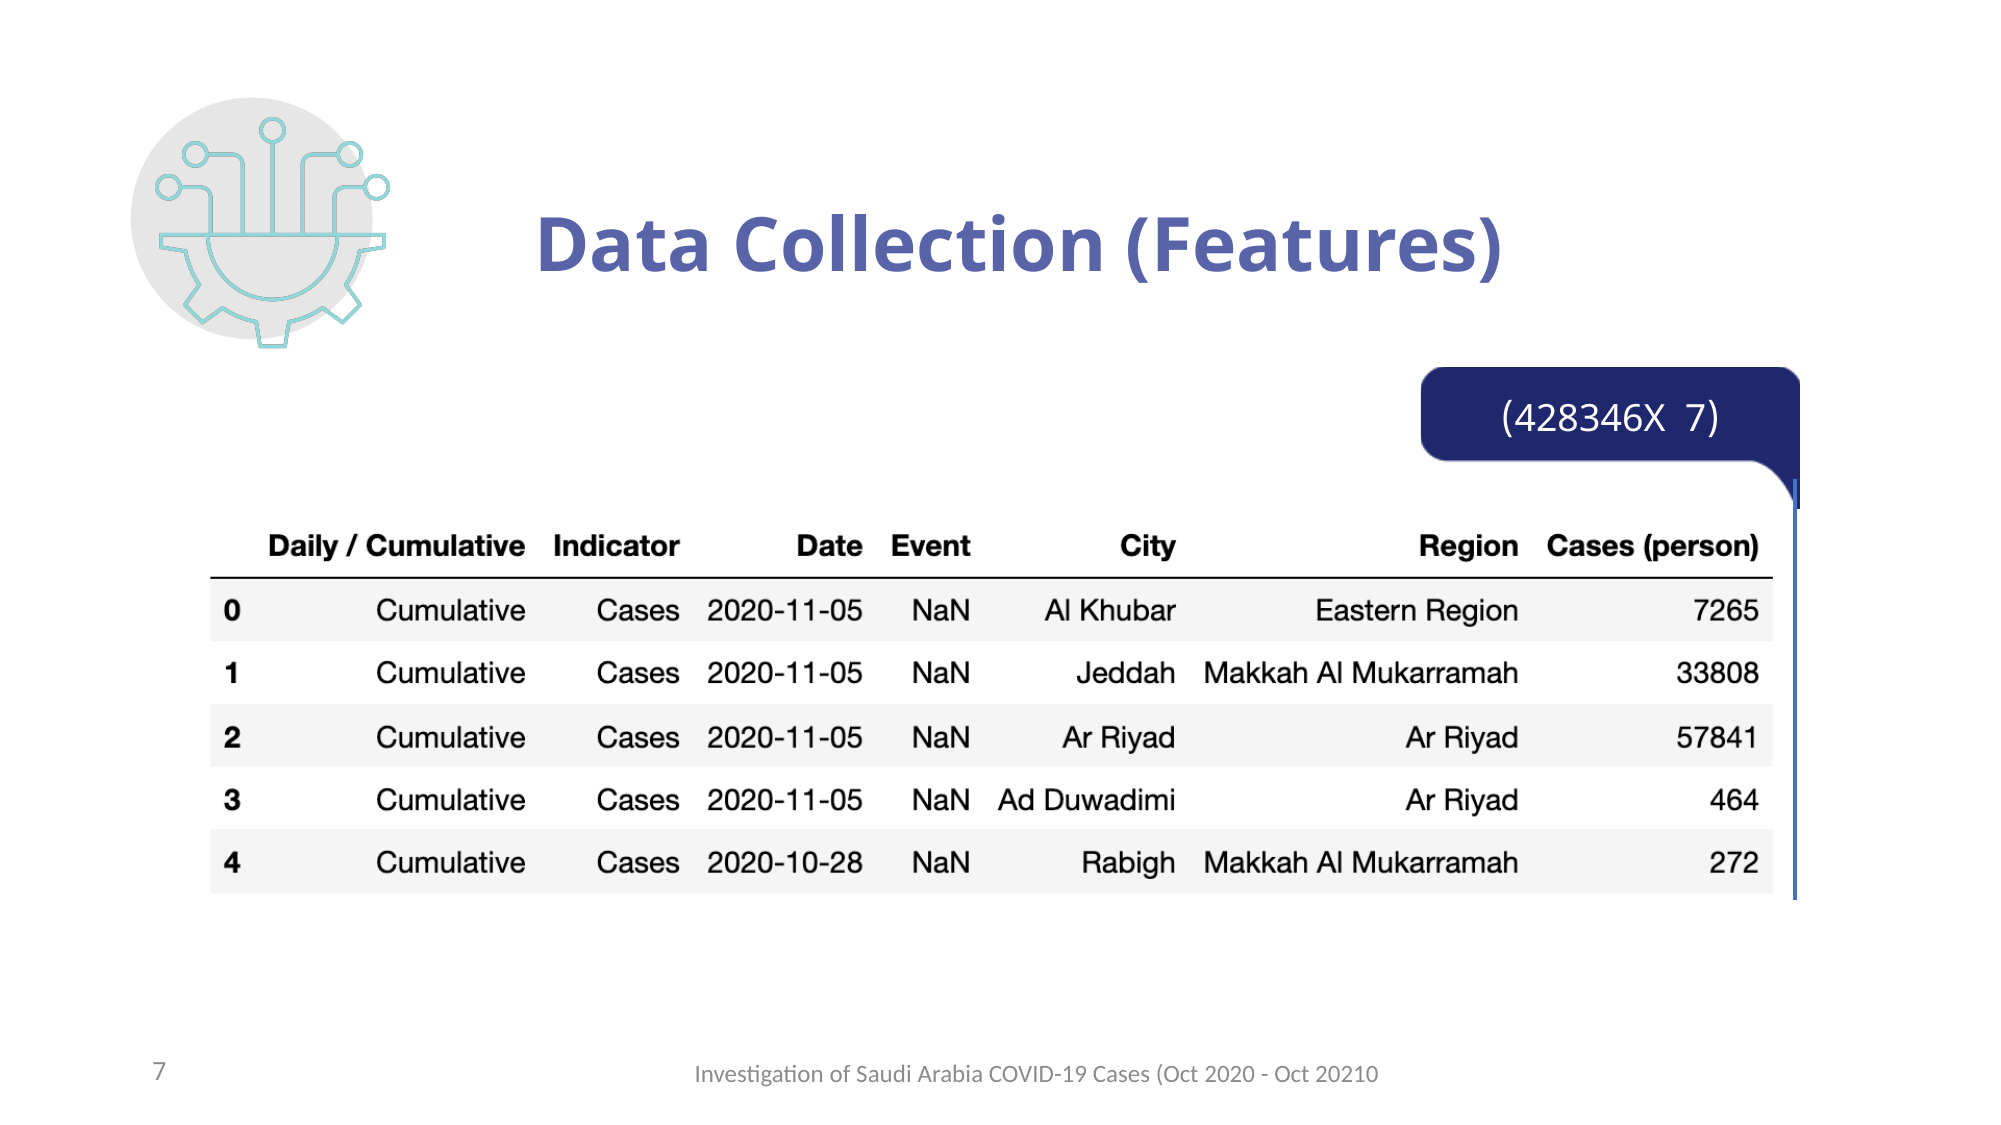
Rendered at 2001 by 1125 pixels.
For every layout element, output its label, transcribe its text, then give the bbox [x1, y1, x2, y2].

picture [137, 97, 408, 368]
title Data Collection (Features) [519, 138, 1657, 356]
footer Investigation of Saudi Arabia COVID-19 Cases (Oct 2020 - Oct 20210 [662, 1042, 1413, 1103]
text_box [129, 177, 137, 260]
slide_number 7 [137, 1042, 588, 1103]
picture [199, 366, 1800, 930]
